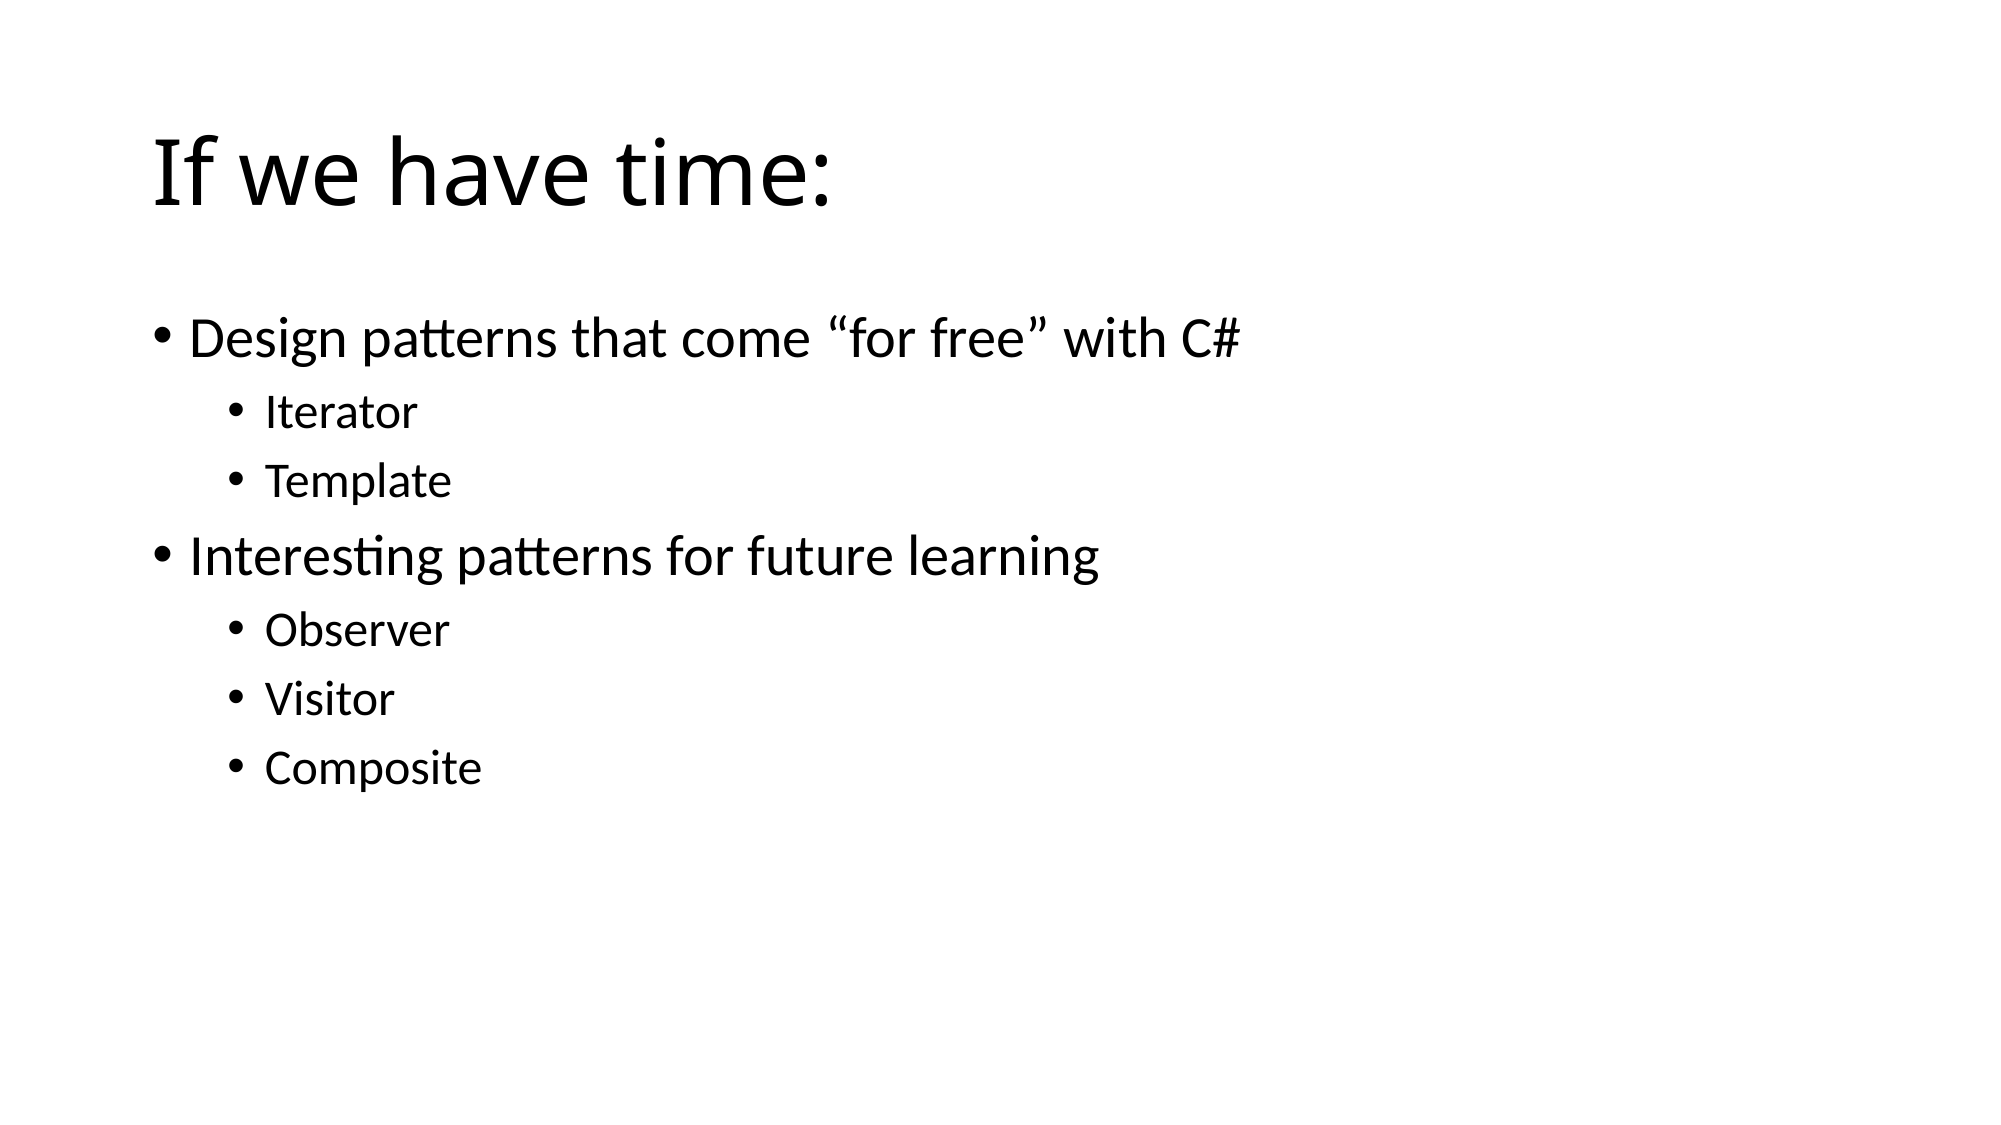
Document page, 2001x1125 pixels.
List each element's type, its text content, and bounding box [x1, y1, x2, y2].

list Design patterns that come “for free” with C# Iterator Template Interesting patterns for future learning Observer Visitor Composite [137, 299, 1863, 1014]
title If we have time: [137, 59, 1863, 278]
